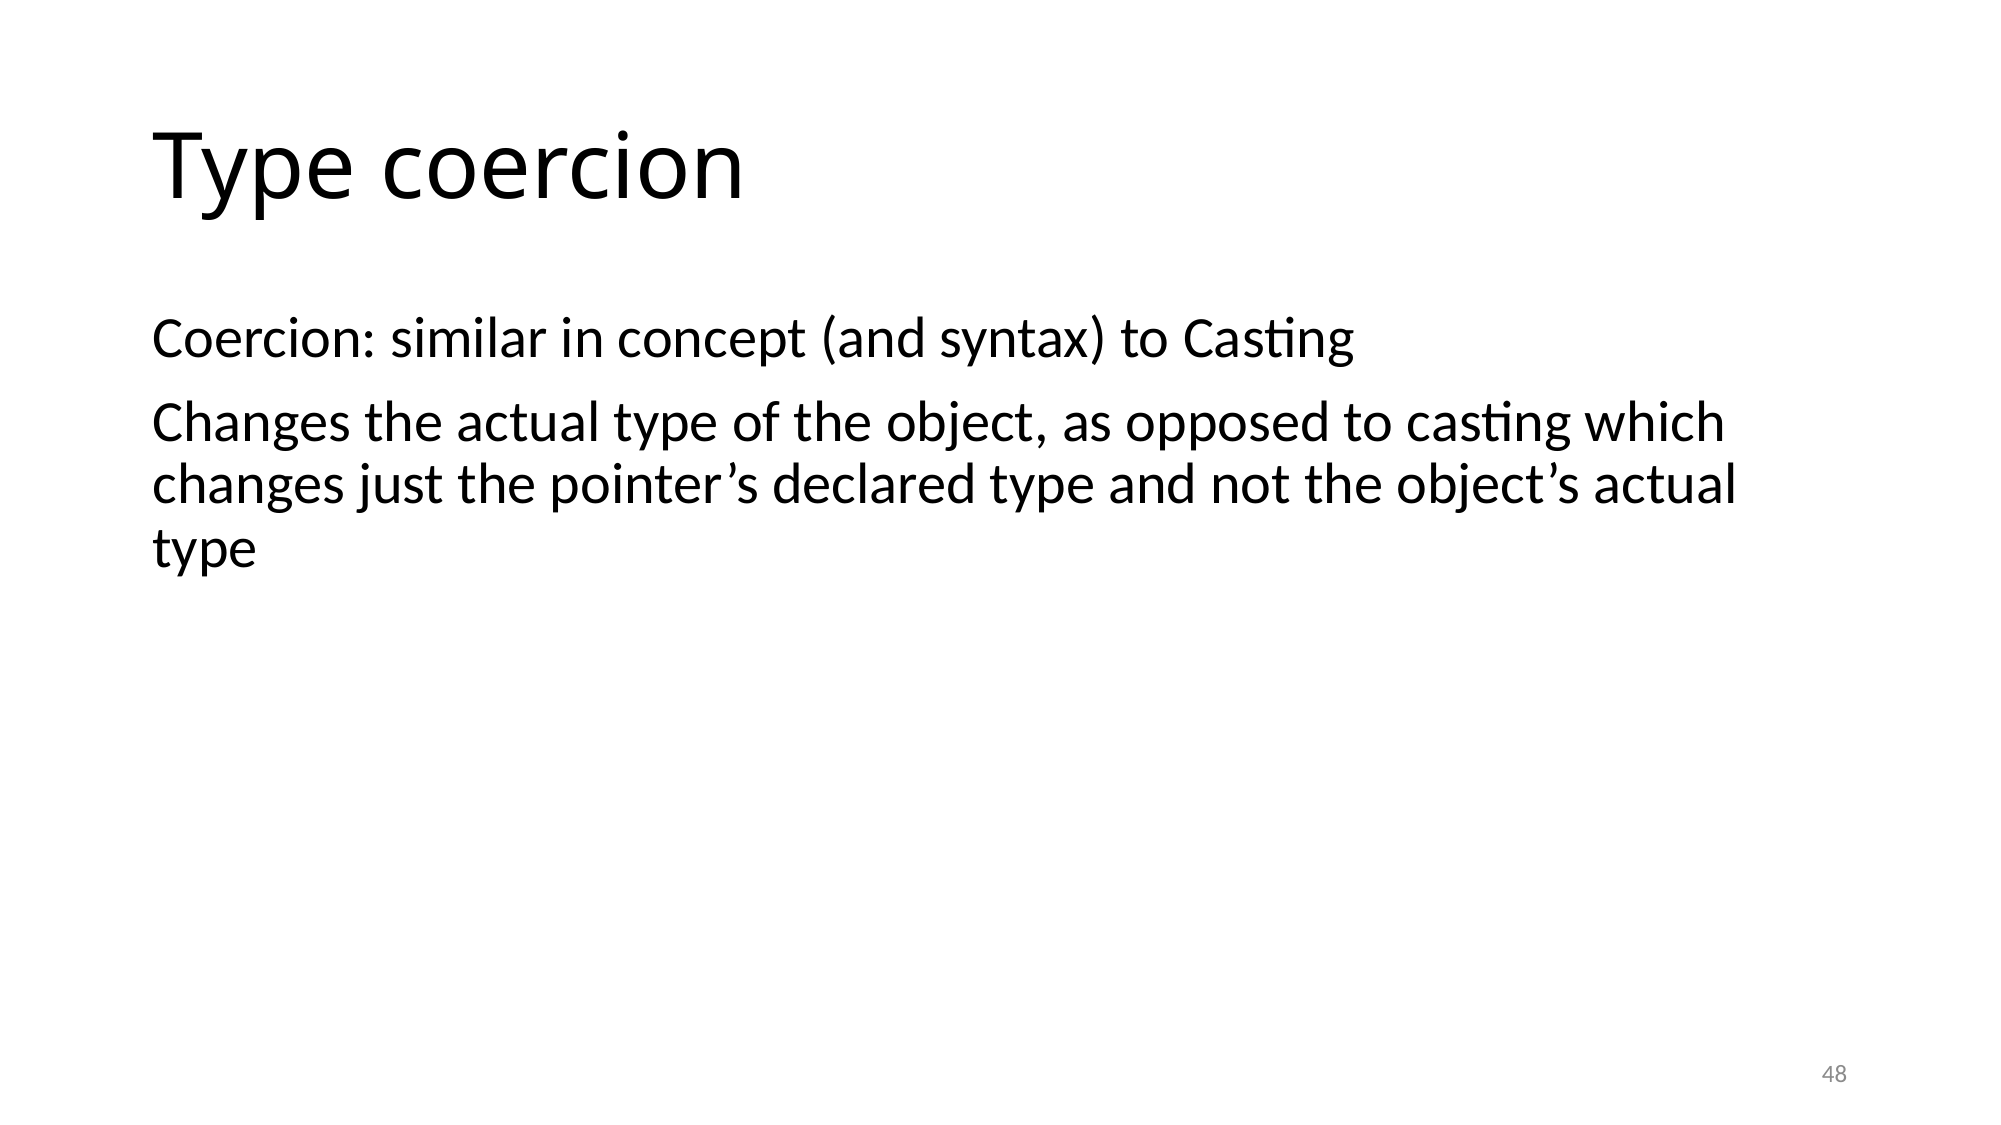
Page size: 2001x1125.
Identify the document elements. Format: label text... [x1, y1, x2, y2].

slide_number 48 [1412, 1042, 1863, 1103]
title Type coercion [137, 59, 1863, 278]
list Coercion: similar in concept (and syntax) to Casting Changes the actual type of the object, as opposed to casting which changes just the pointer’s declared type and not the object’s actual type [137, 299, 1863, 1014]
